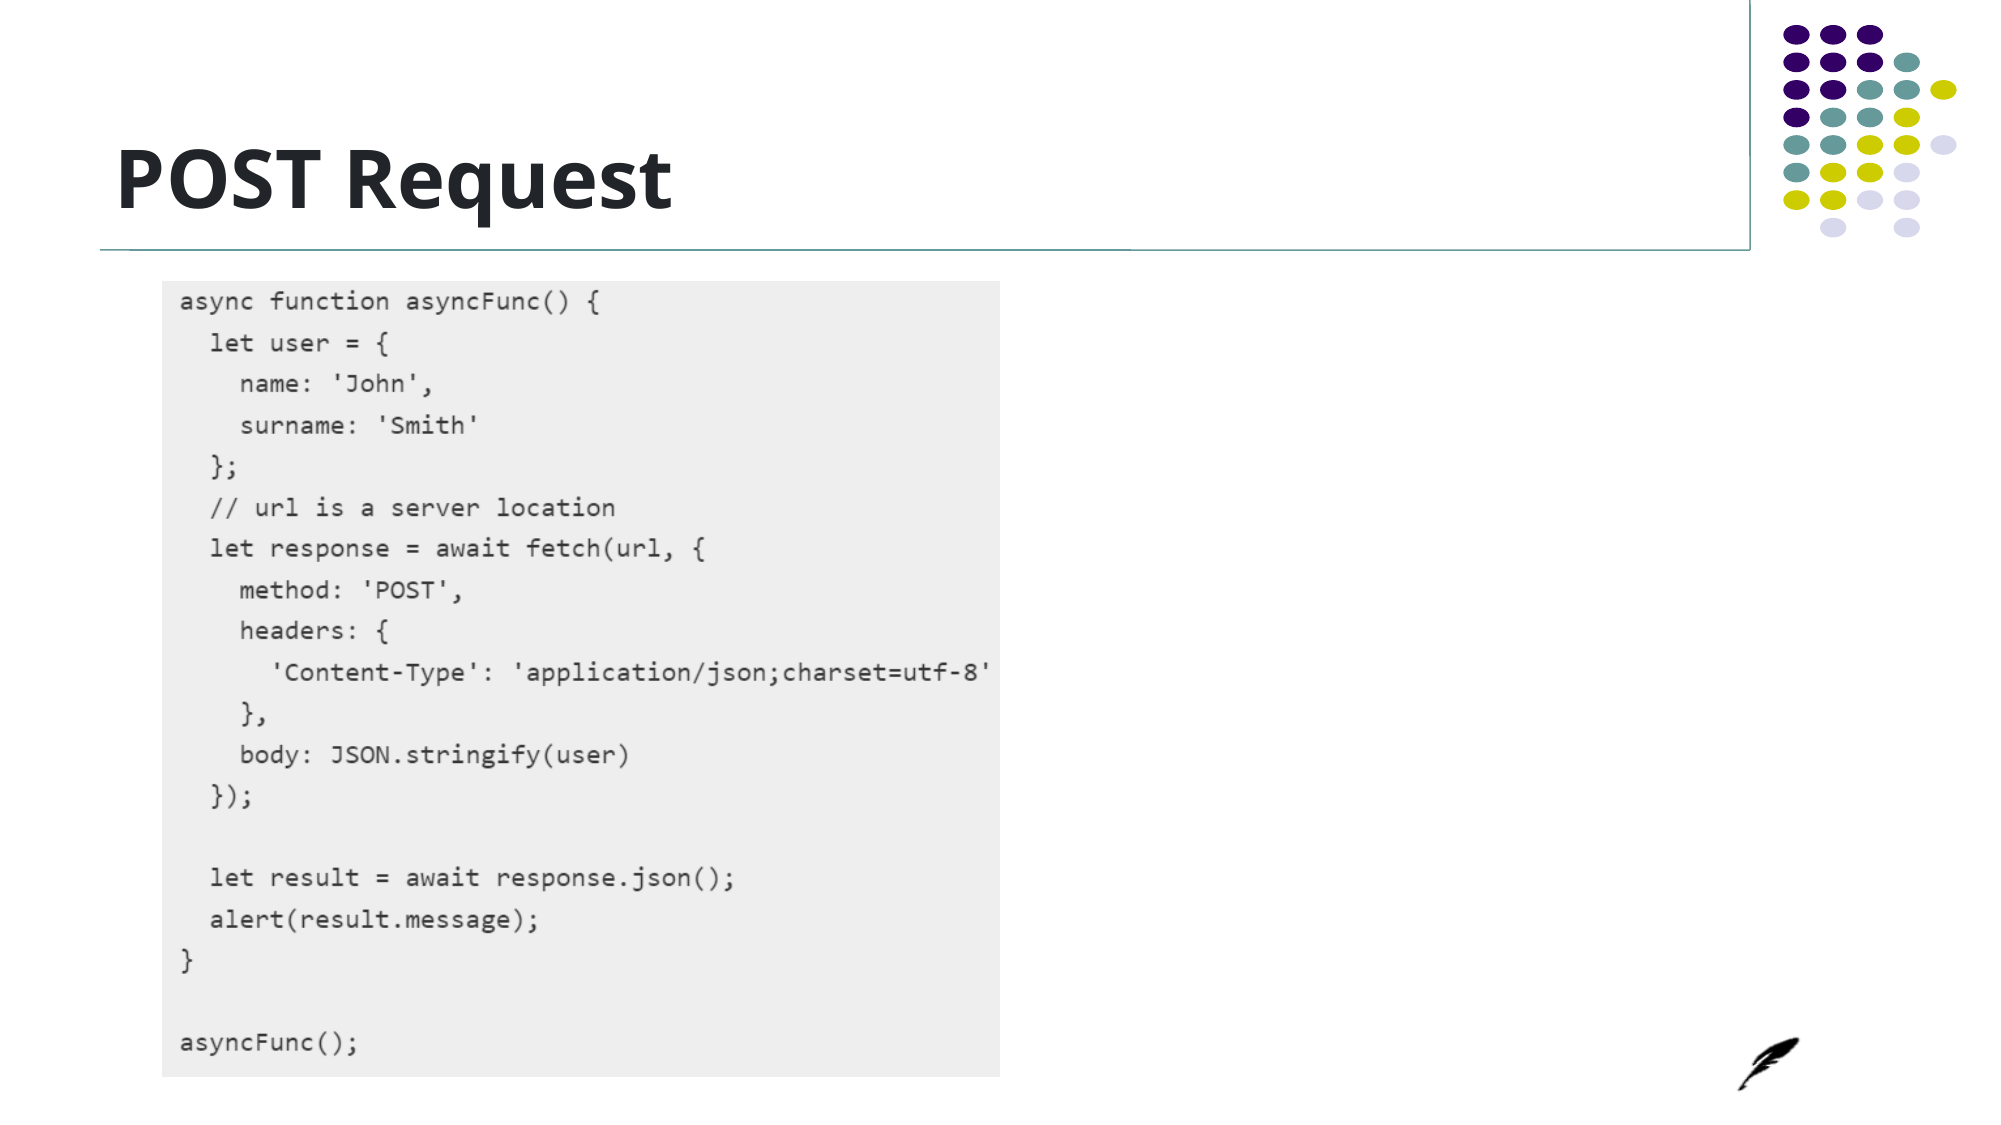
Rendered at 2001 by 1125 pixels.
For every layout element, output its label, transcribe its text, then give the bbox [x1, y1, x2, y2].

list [162, 282, 1001, 1077]
picture [1727, 1027, 1809, 1103]
title POST Request [99, 20, 1750, 233]
